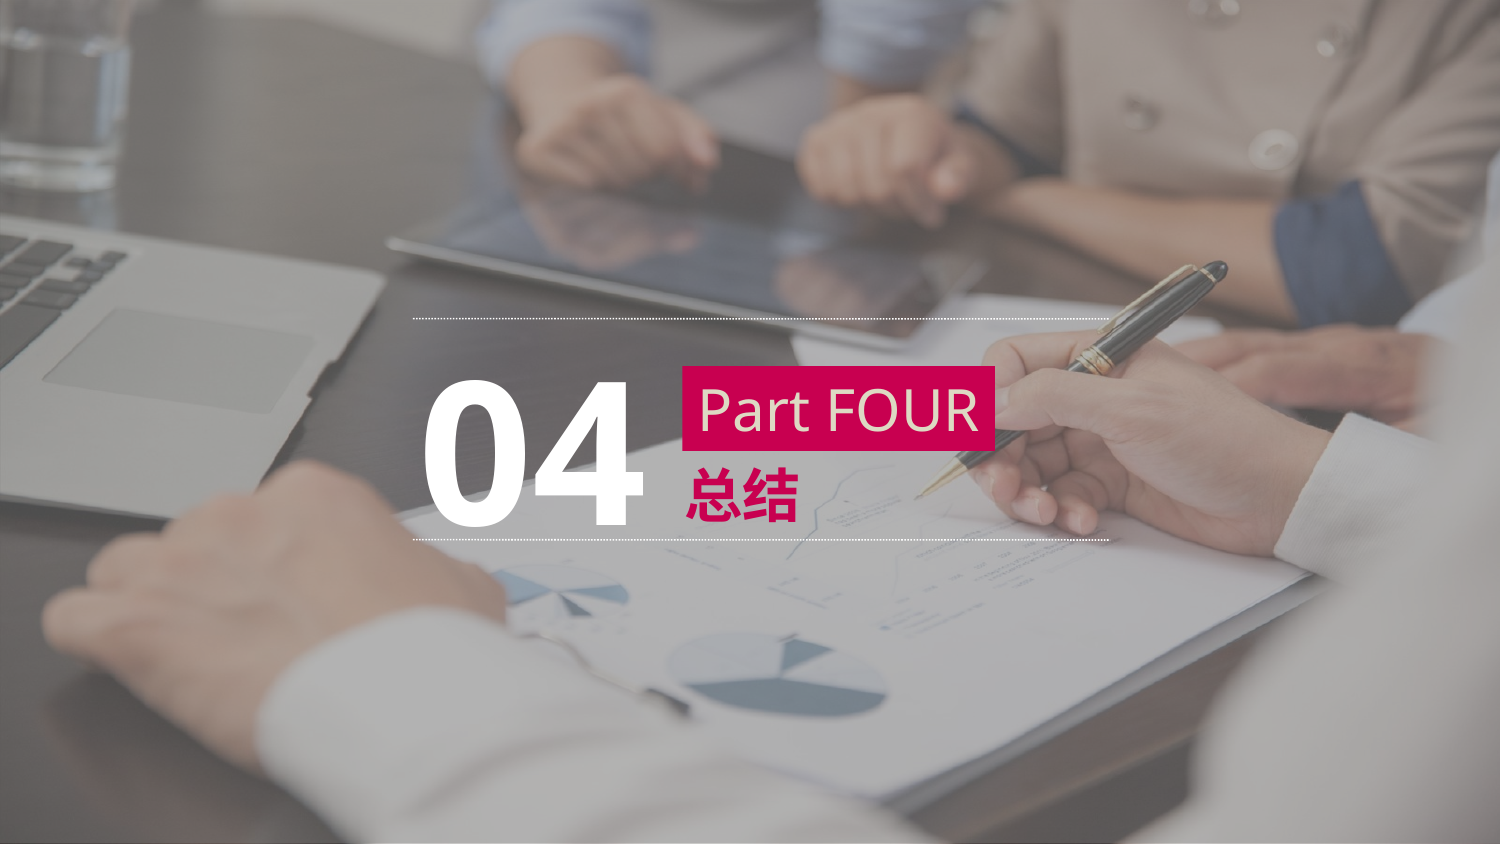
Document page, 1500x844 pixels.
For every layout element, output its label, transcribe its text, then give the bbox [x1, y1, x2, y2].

text_box [0, 0, 1500, 844]
text_box 总结 [669, 452, 1176, 537]
text_box Part FOUR [682, 366, 995, 451]
text_box 04 [403, 317, 663, 573]
